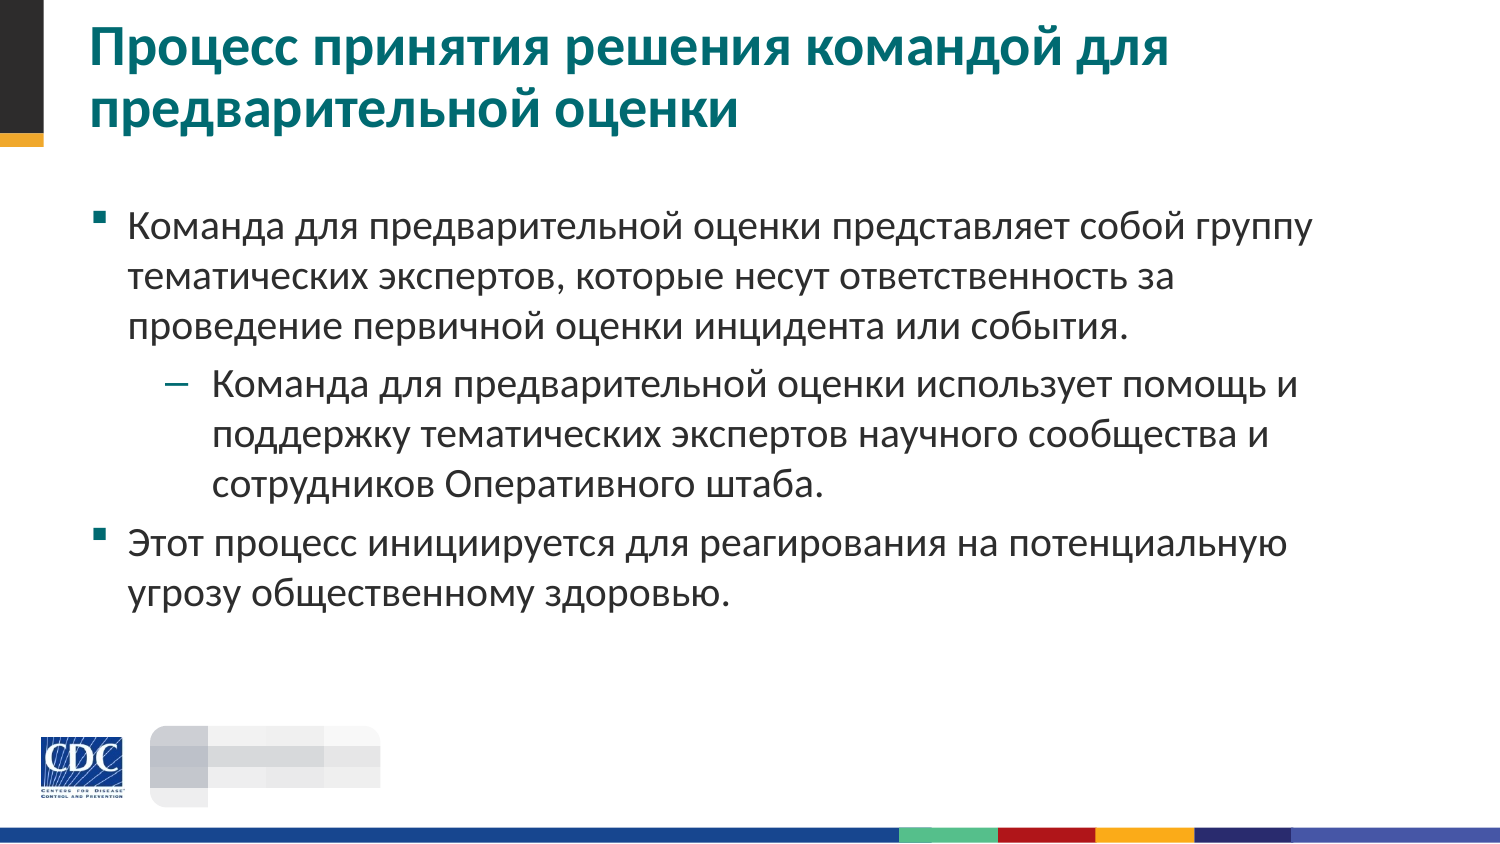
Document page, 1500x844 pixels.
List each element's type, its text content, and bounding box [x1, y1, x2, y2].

picture [41, 737, 125, 798]
list Команда для предварительной оценки представляет собой группу тематических экспертов, которые несут ответственность за проведение первичной оценки инцидента или события. Команда для предварительной оценки использует помощь и поддержку тематических экспертов научного сообщества и сотрудников Оперативного штаба. Этот процесс инициируется для реагирования на потенциальную угрозу общественному здоровью. [75, 190, 1414, 739]
title Процесс принятия решения командой для предварительной оценки [75, 33, 1425, 147]
